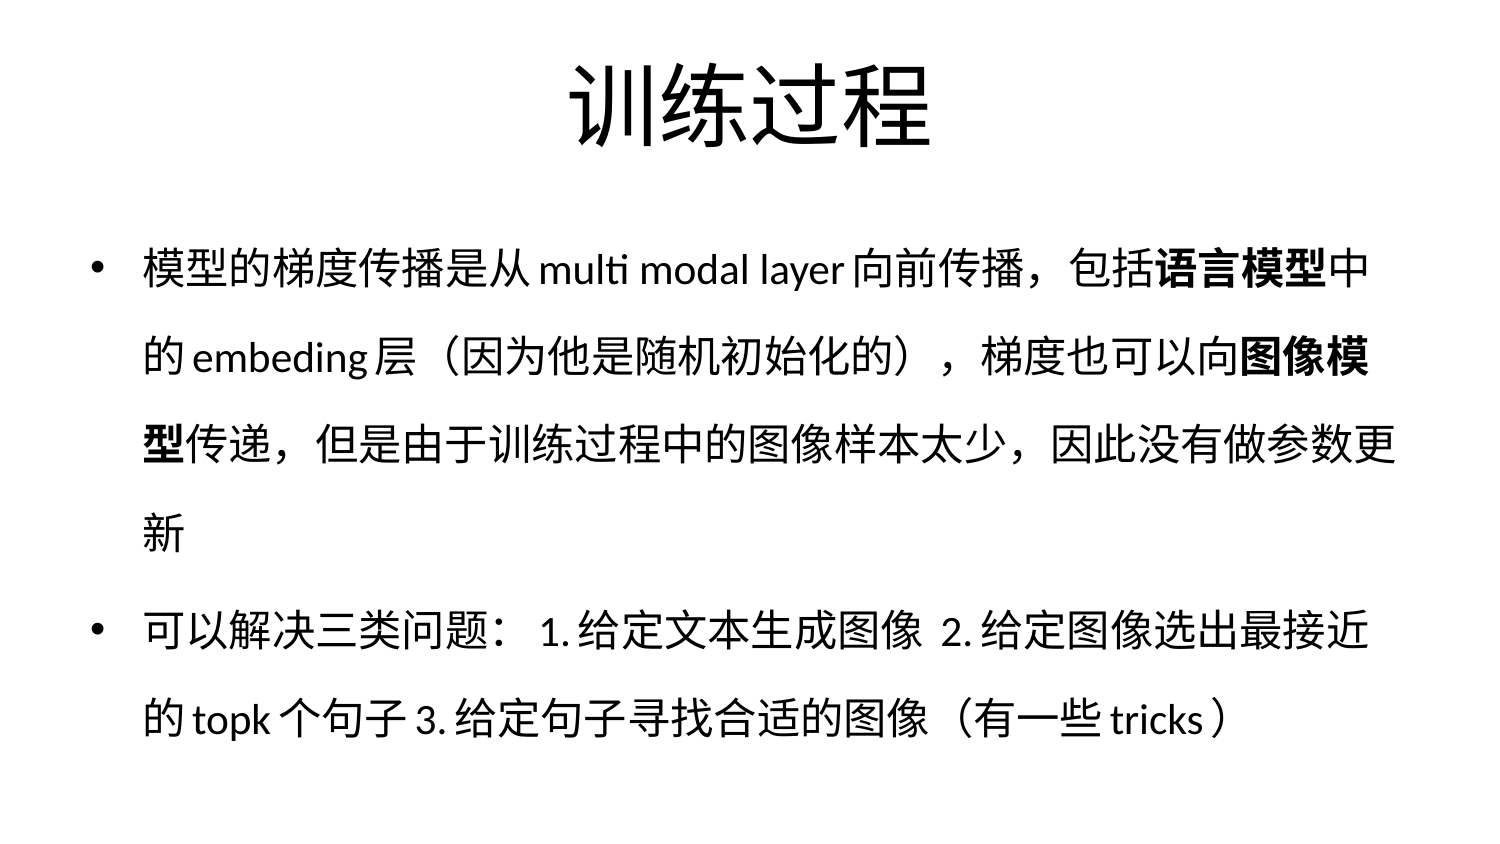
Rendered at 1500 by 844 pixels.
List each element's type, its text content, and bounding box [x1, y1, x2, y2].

title 训练过程 [75, 33, 1425, 175]
list 模型的梯度传播是从multi modal layer向前传播，包括语言模型中的embeding层（因为他是随机初始化的），梯度也可以向图像模型传递，但是由于训练过程中的图像样本太少，因此没有做参数更新 可以解决三类问题：1.给定文本生成图像 2.给定图像选出最接近的topk个句子3.给定句子寻找合适的图像（有一些tricks） [75, 196, 1425, 754]
